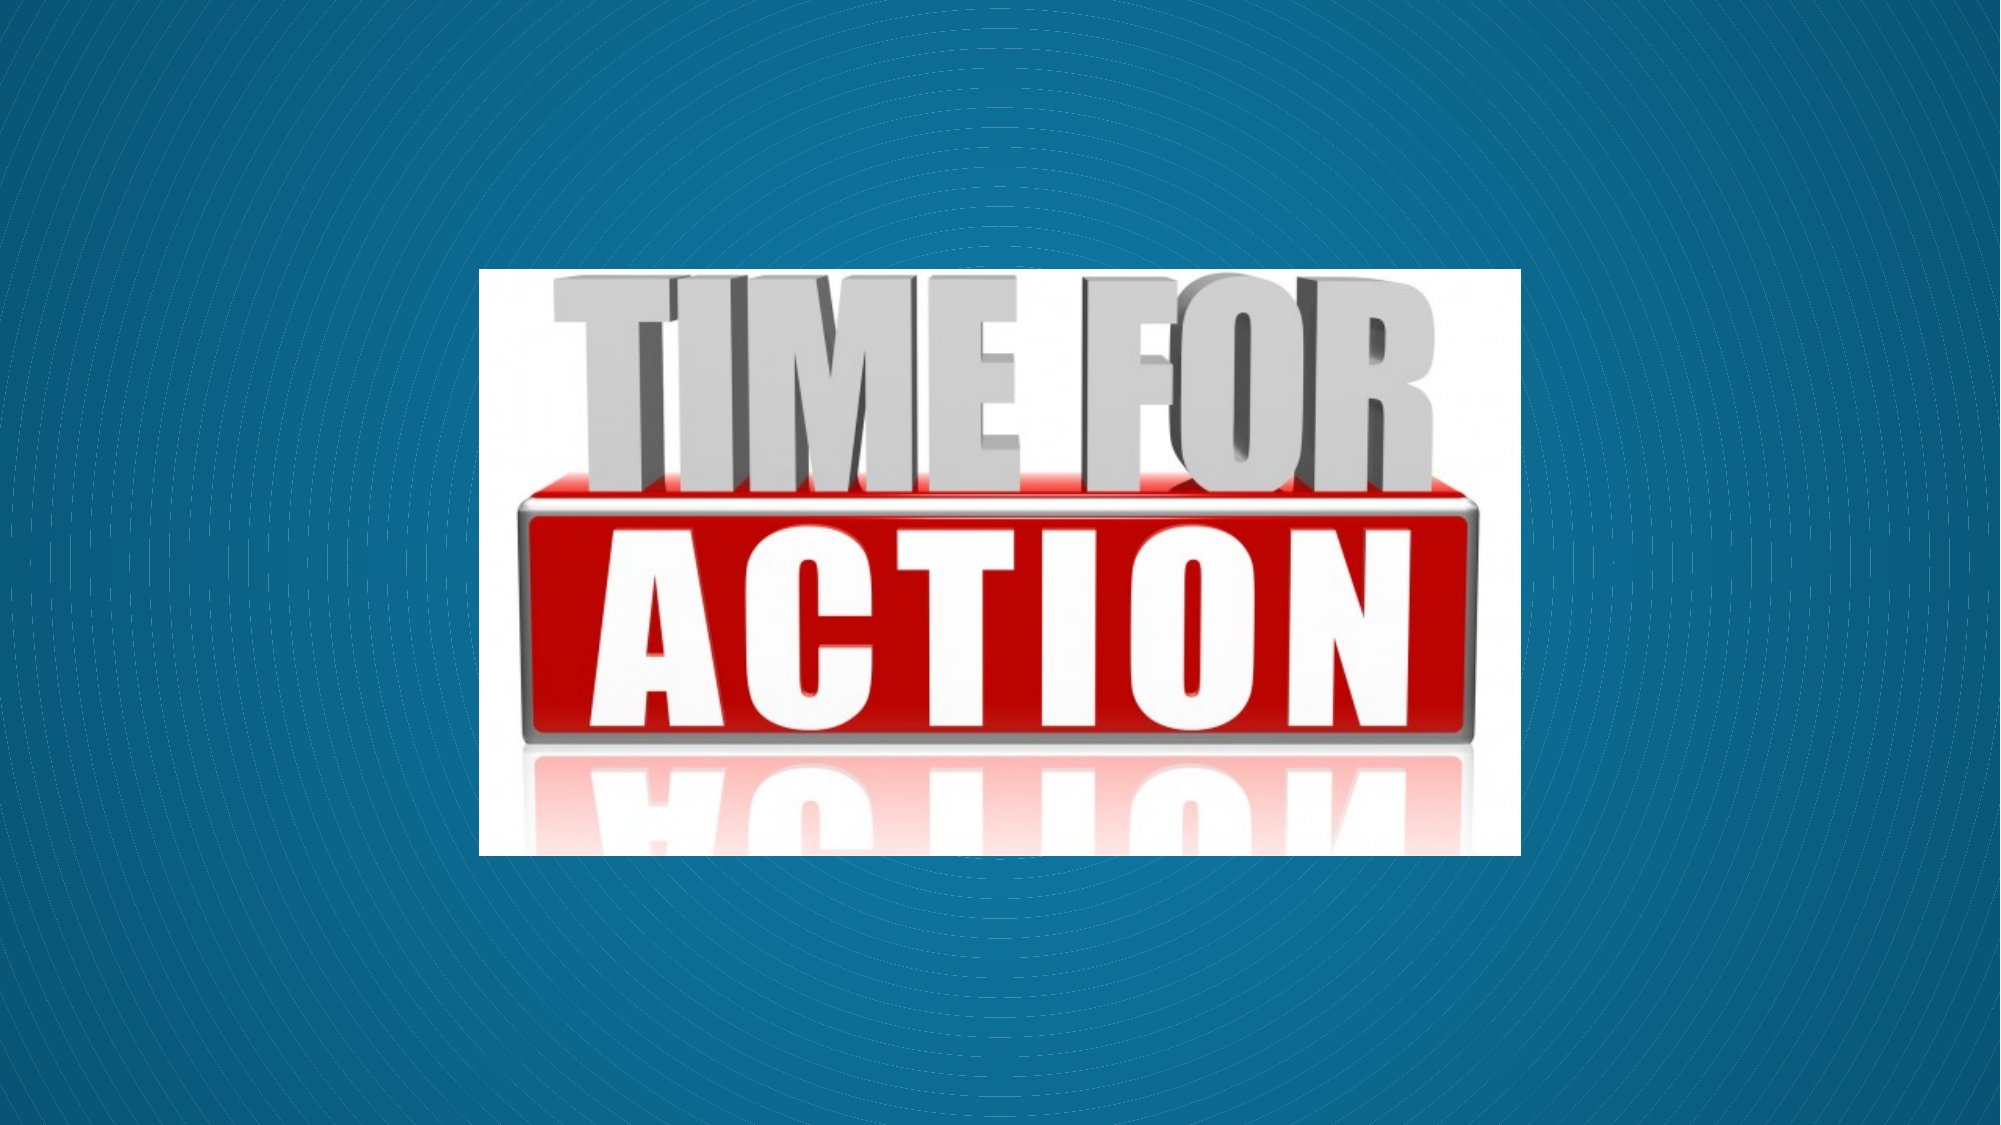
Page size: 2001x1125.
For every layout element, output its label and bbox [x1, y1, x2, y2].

picture [479, 269, 1521, 856]
